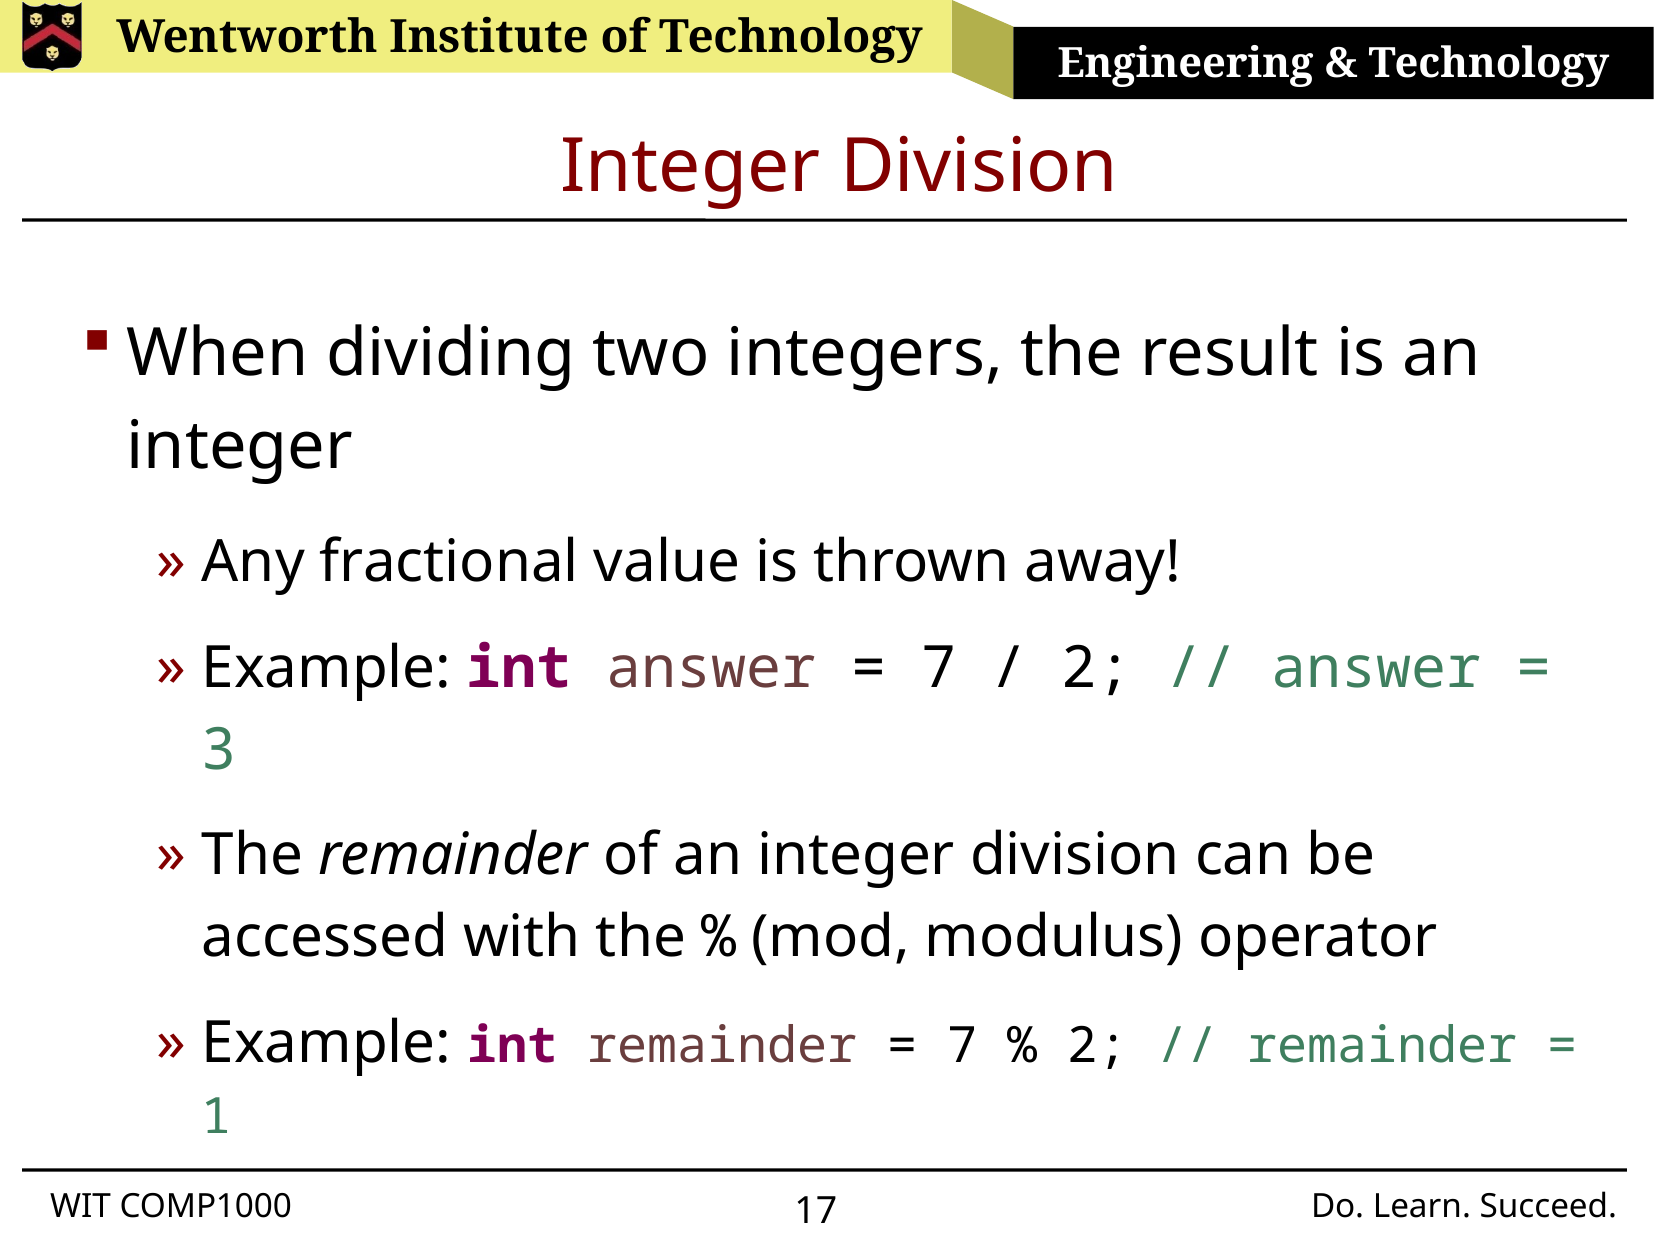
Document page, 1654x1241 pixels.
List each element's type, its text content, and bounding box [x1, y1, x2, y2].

picture [22, 0, 82, 72]
title Integer Division [201, 50, 1477, 258]
list When dividing two integers, the result is an integer Any fractional value is thrown away! Example: int answer = 7 / 2; // answer = 3 The remainder of an integer division can be accessed with the % (mod, modulus) operator Example: int remainder = 7 % 2; // remainder = 1 [51, 295, 1580, 1120]
